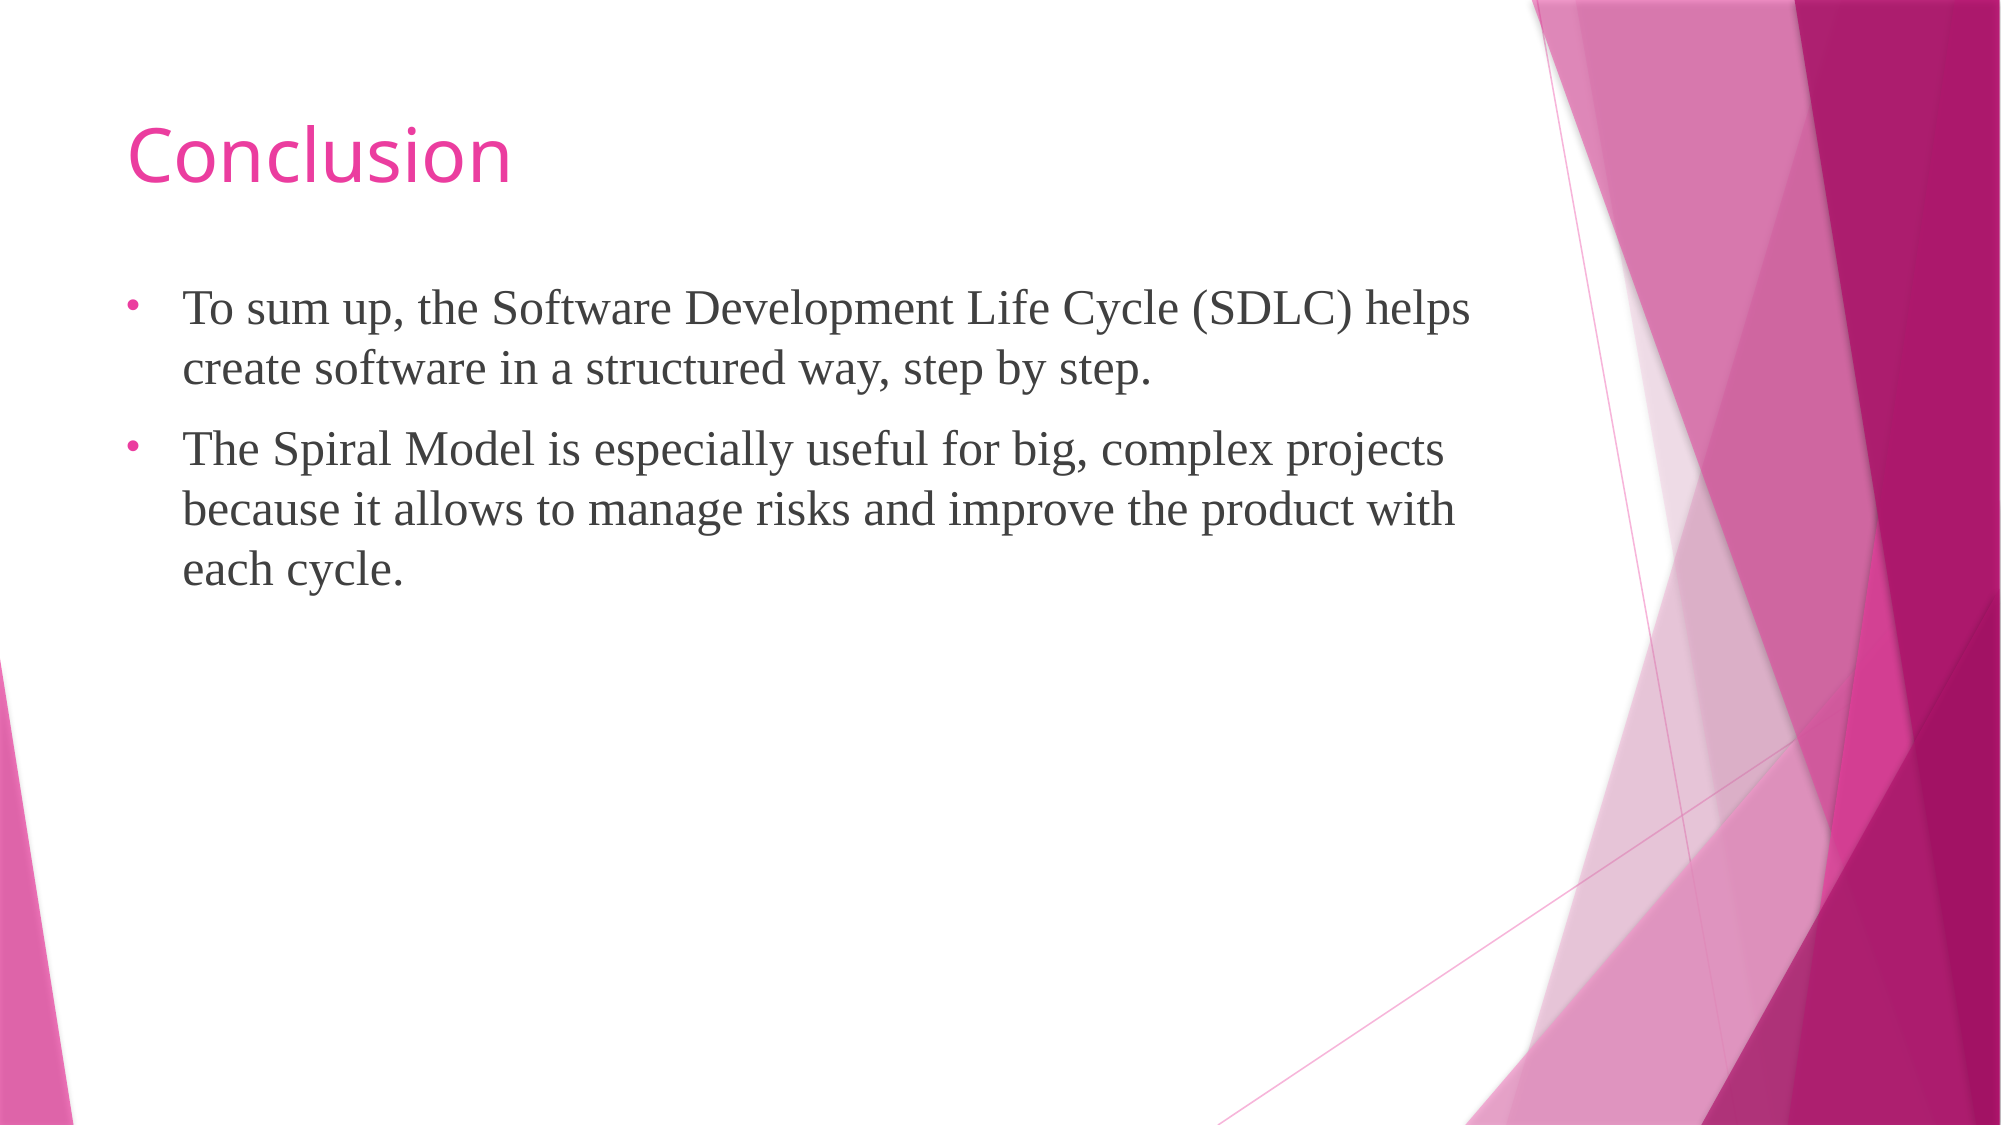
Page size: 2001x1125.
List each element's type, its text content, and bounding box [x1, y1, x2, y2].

title Conclusion [111, 99, 1522, 201]
list To sum up, the Software Development Life Cycle (SDLC) helps create software in a structured way, step by step. The Spiral Model is especially useful for big, complex projects because it allows to manage risks and improve the product with each cycle. [111, 201, 1522, 992]
